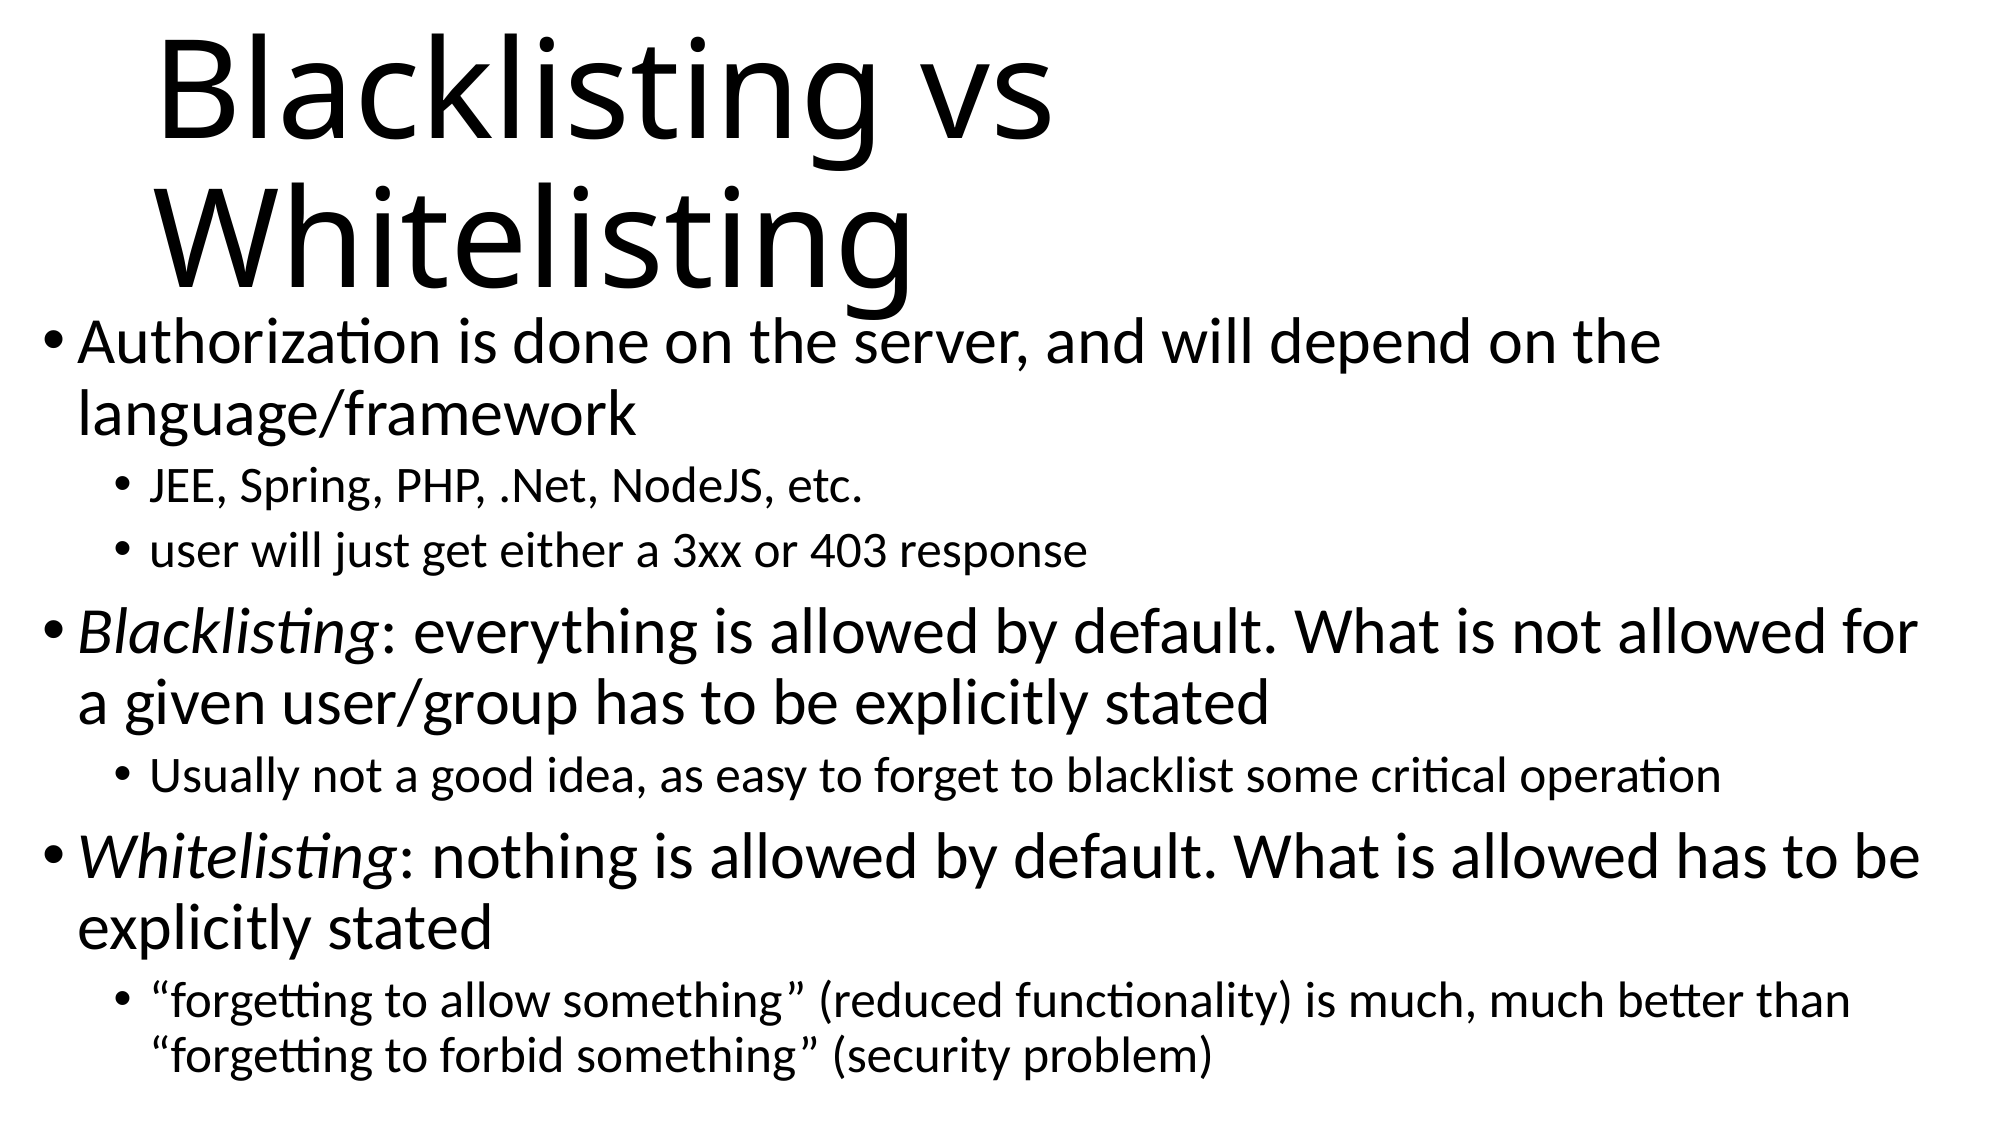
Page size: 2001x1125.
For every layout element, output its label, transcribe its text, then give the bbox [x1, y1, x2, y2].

list Authorization is done on the server, and will depend on the language/framework JEE, Spring, PHP, .Net, NodeJS, etc. user will just get either a 3xx or 403 response Blacklisting: everything is allowed by default. What is not allowed for a given user/group has to be explicitly stated Usually not a good idea, as easy to forget to blacklist some critical operation Whitelisting: nothing is allowed by default. What is allowed has to be explicitly stated “forgetting to allow something” (reduced functionality) is much, much better than “forgetting to forbid something” (security problem) [27, 299, 1978, 1097]
title Blacklisting vs Whitelisting [137, 59, 1863, 278]
